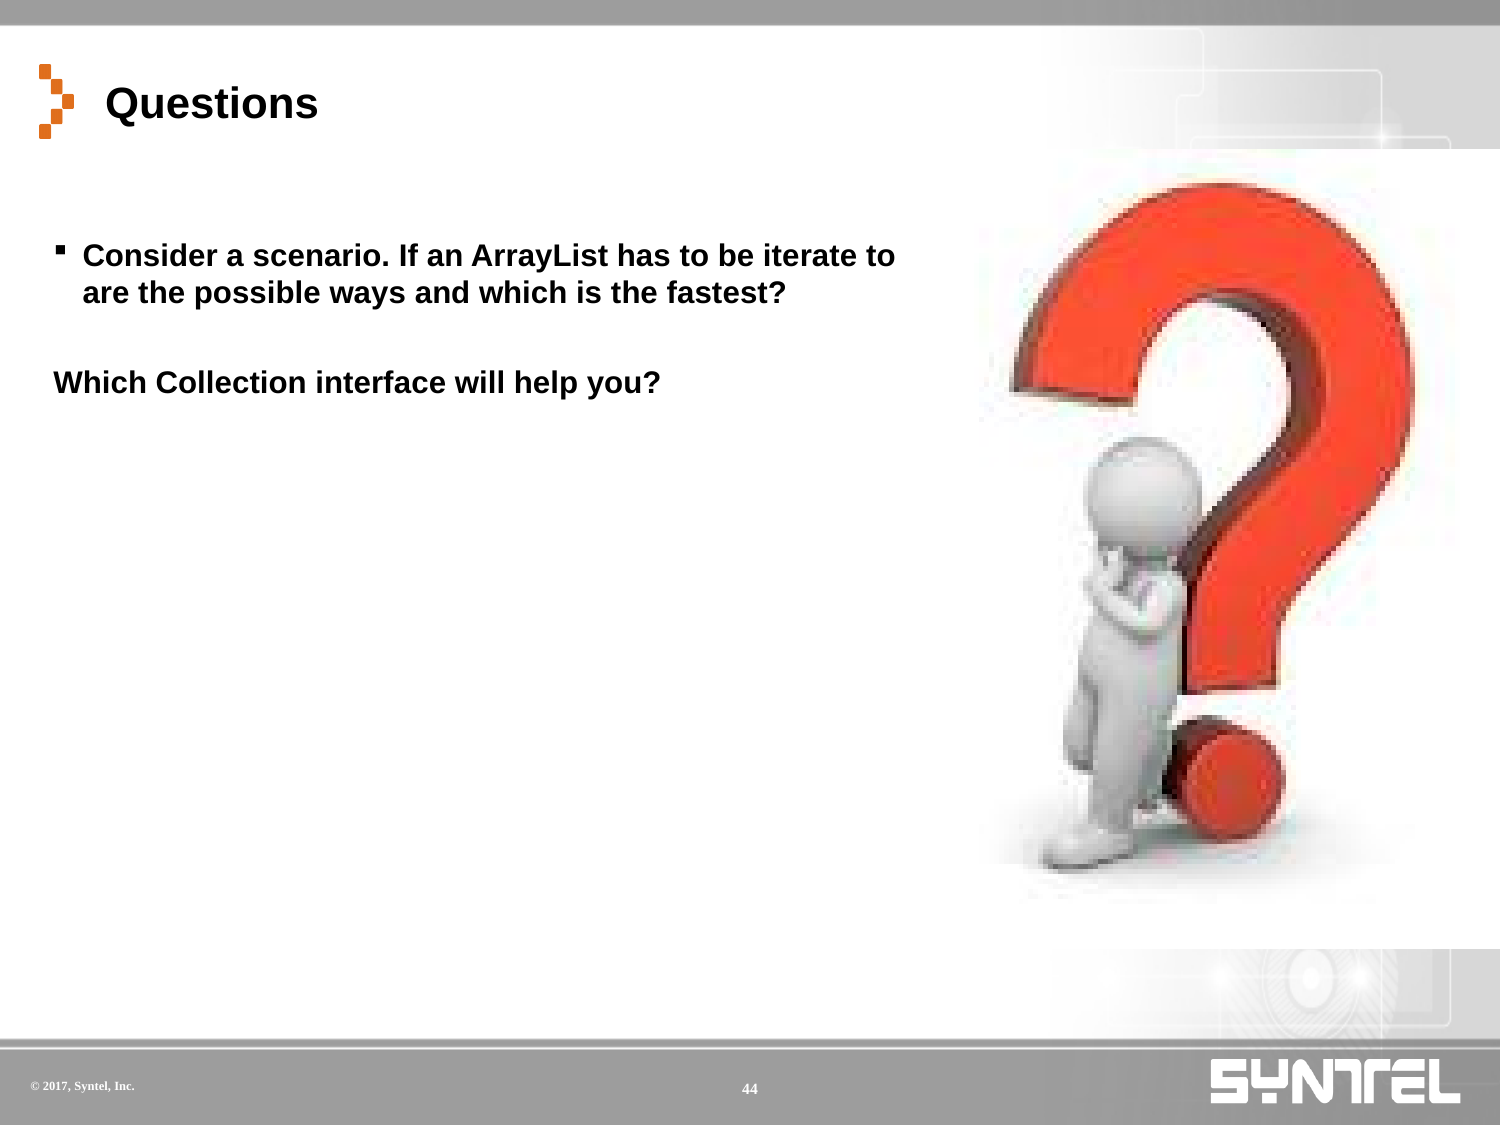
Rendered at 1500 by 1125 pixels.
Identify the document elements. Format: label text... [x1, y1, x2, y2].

picture [0, 0, 1500, 1125]
title Questions [90, 43, 1462, 160]
list Consider a scenario. If an ArrayList has to be iterate to read data only, what are the possible ways and which is the fastest? Which Collection interface will help you? [38, 182, 1263, 997]
